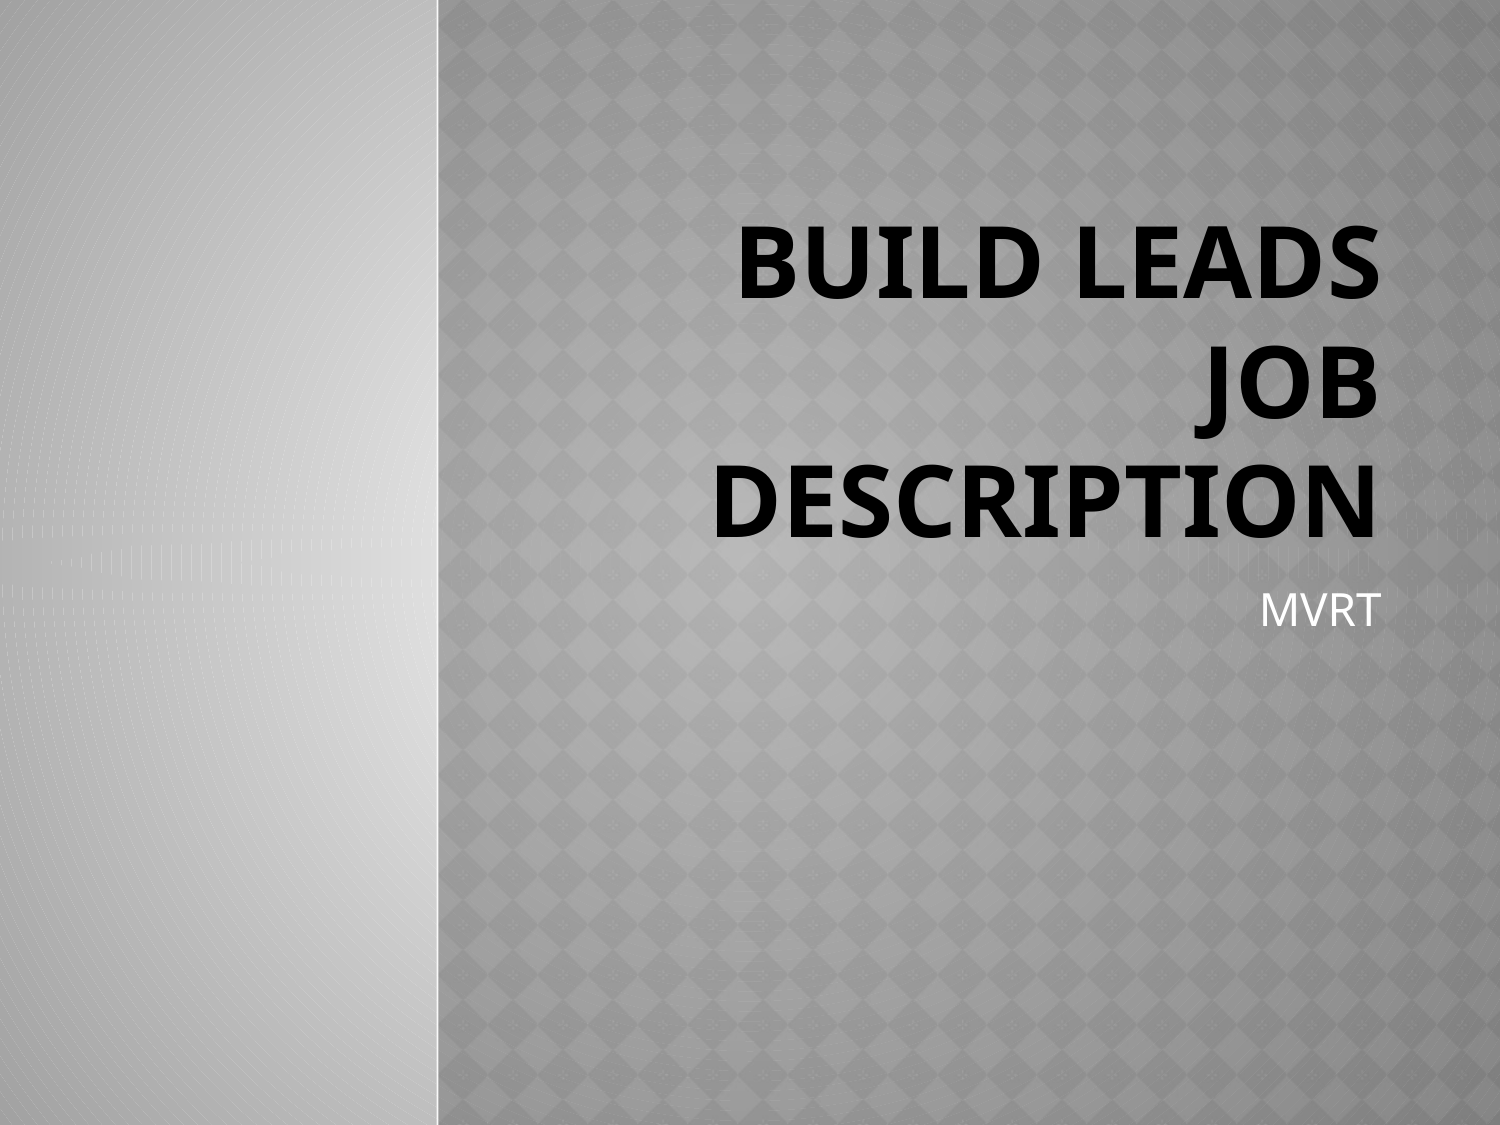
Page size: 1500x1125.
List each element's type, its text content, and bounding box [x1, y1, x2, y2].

title Build Leads Job Description [552, 87, 1390, 558]
subtitle MVRT [550, 580, 1390, 762]
